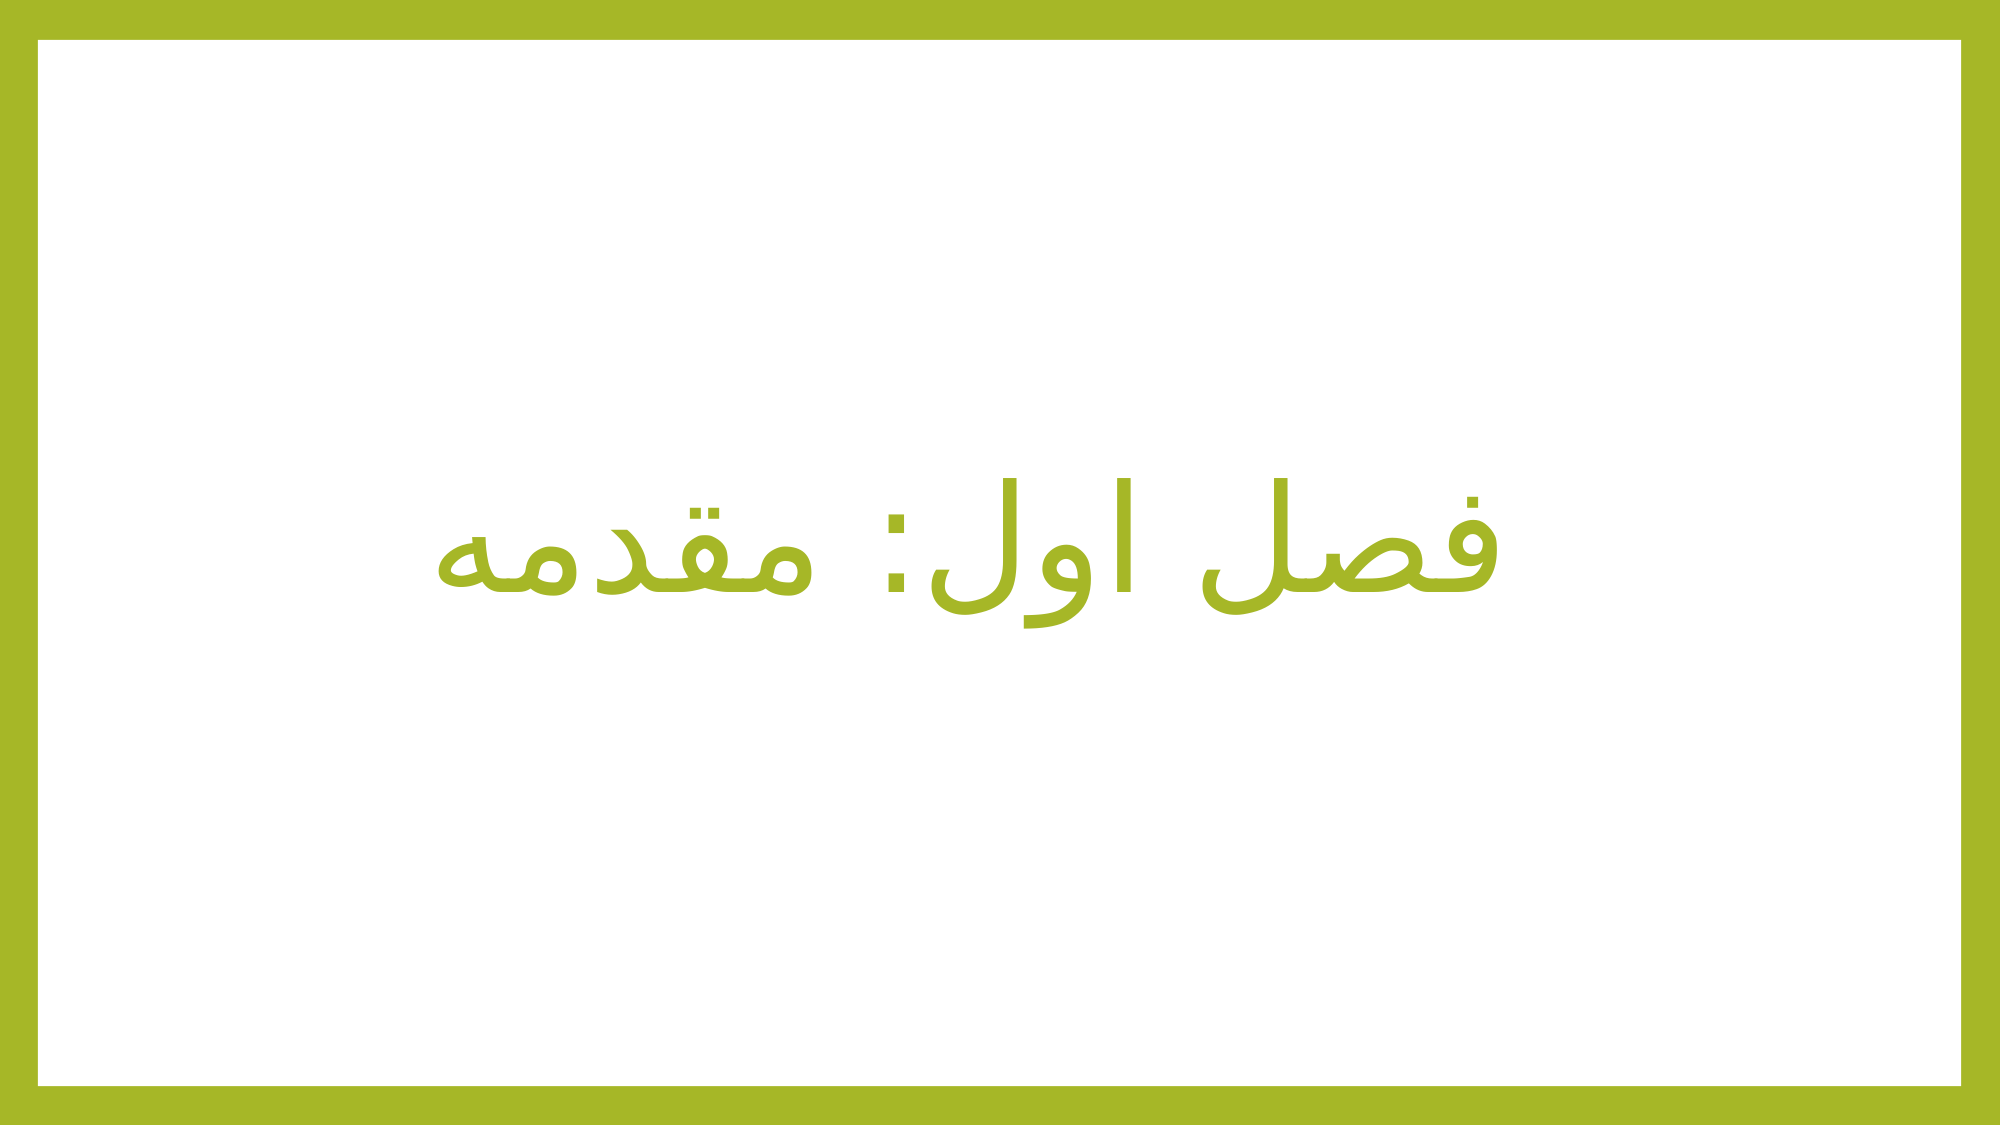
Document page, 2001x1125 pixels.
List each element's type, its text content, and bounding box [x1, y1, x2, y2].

title فصل اول: مقدمه [129, 240, 1807, 847]
